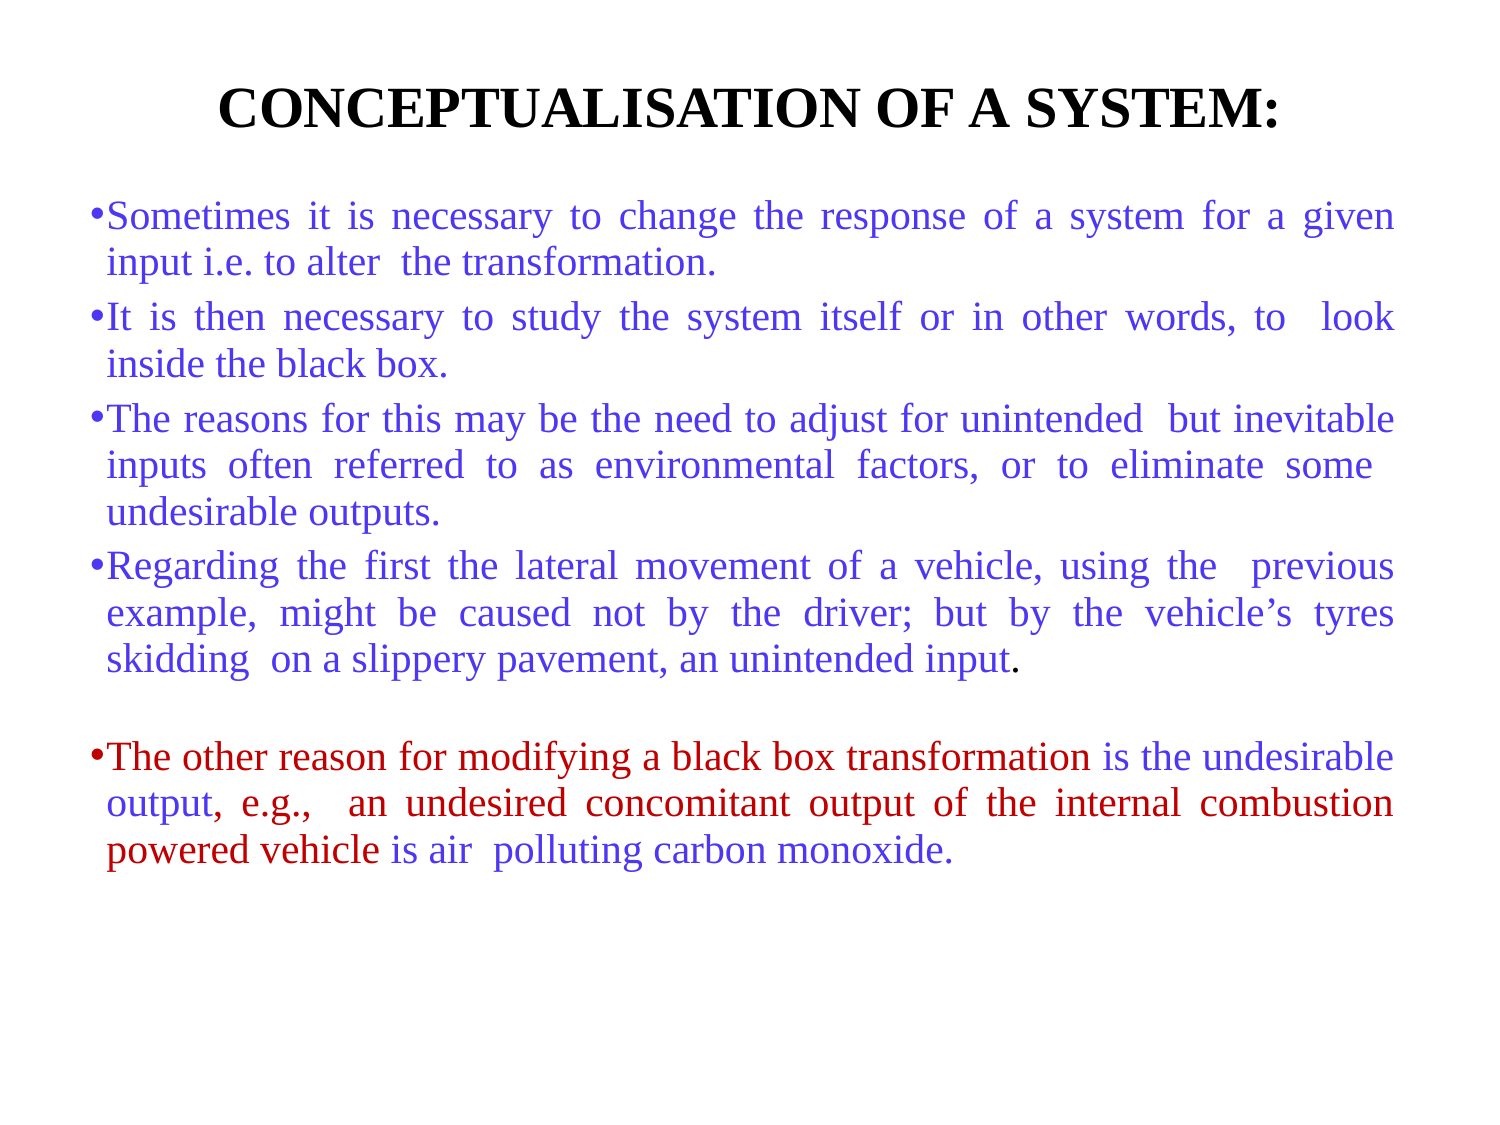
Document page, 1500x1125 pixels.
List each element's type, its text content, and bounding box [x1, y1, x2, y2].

list Sometimes it is necessary to change the response of a system for a given input i.e. to alter the transformation. It is then necessary to study the system itself or in other words, to look inside the black box. The reasons for this may be the need to adjust for unintended but inevitable inputs often referred to as environmental factors, or to eliminate some undesirable outputs. Regarding the first the lateral movement of a vehicle, using the previous example, might be caused not by the driver; but by the vehicle’s tyres skidding on a slippery pavement, an unintended input. The other reason for modifying a black box transformation is the undesirable output, e.g., an undesired concomitant output of the internal combustion powered vehicle is air polluting carbon monoxide. [75, 184, 1425, 927]
title CONCEPTUALISATION OF A SYSTEM: [75, 45, 1425, 184]
